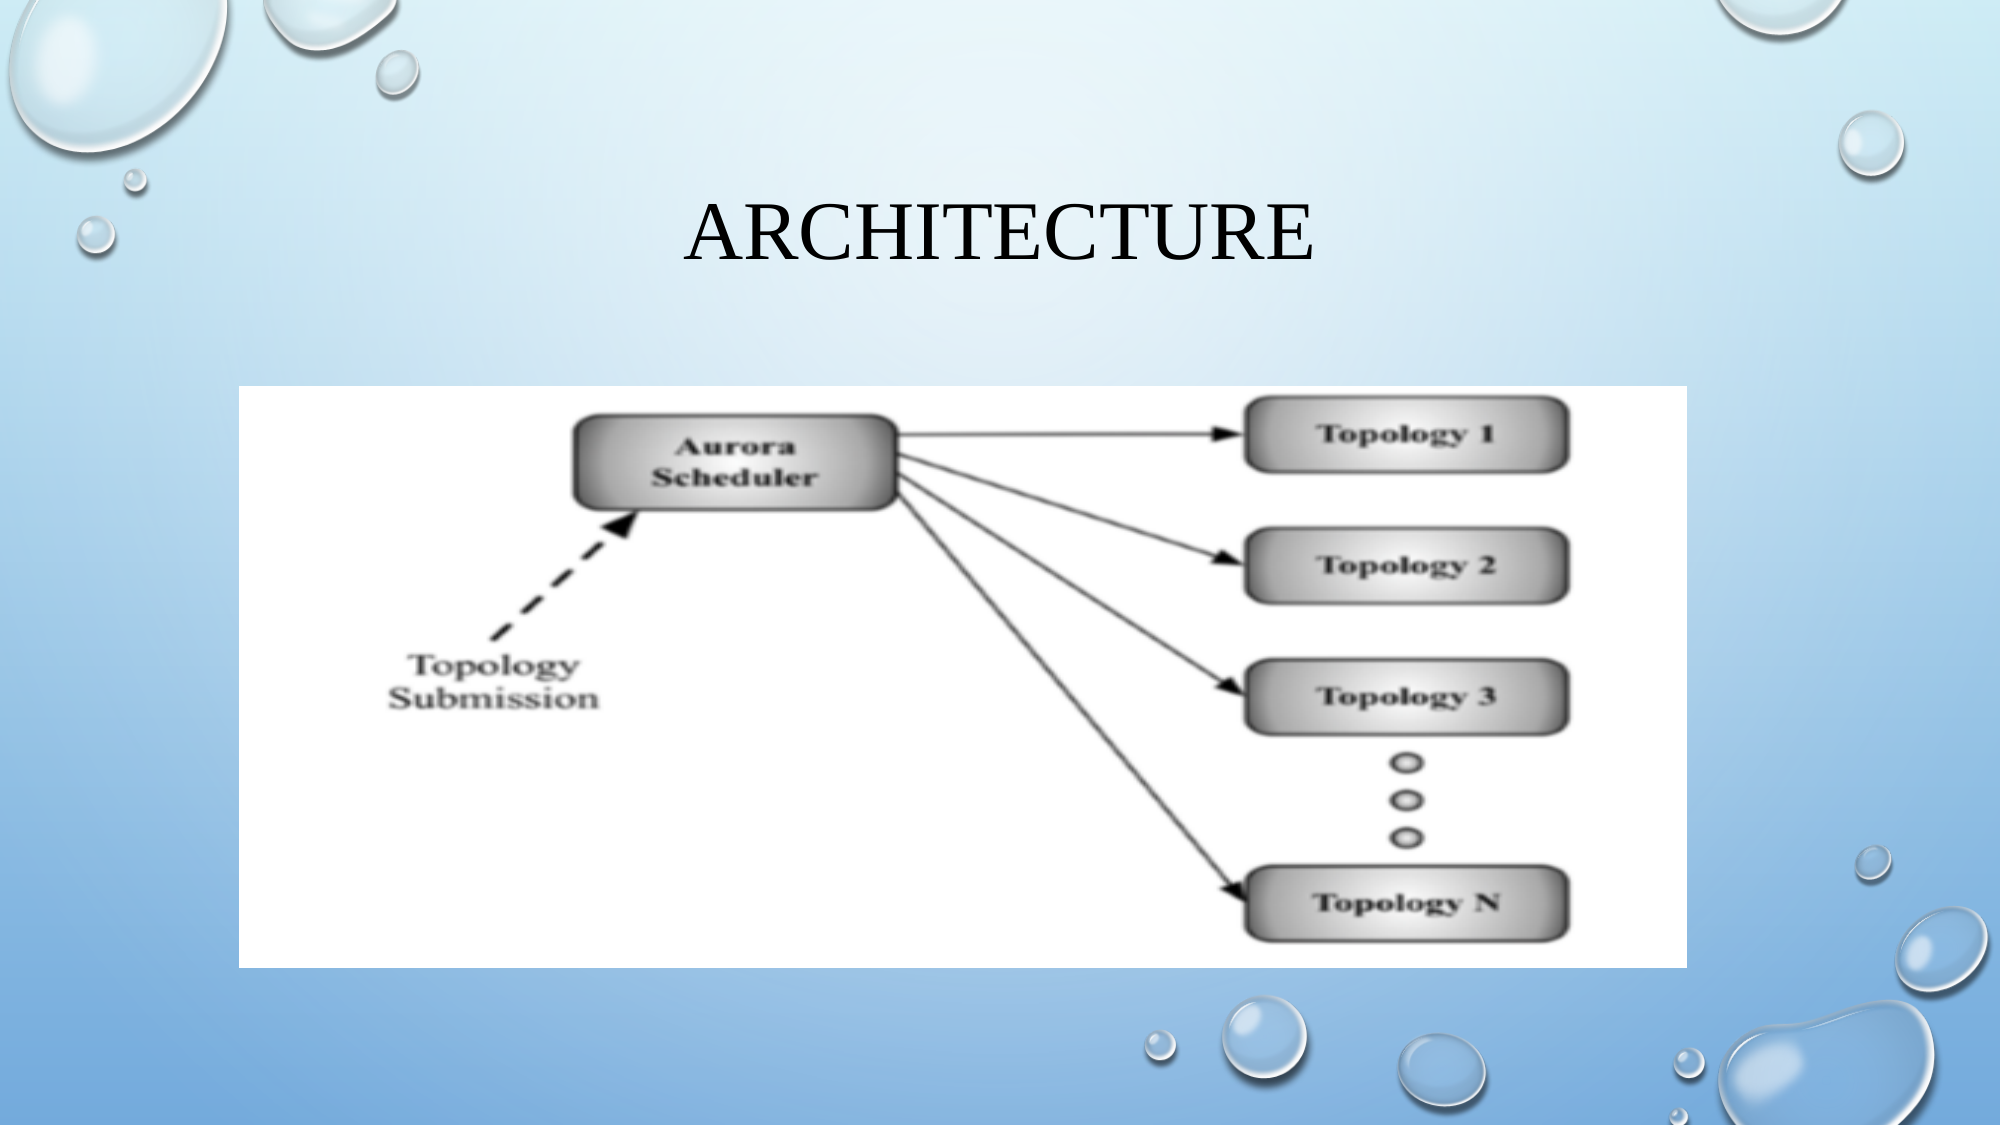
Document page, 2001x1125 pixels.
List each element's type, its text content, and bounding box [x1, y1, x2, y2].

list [238, 386, 1688, 968]
picture [0, 0, 2000, 1125]
title Architecture [149, 101, 1851, 364]
